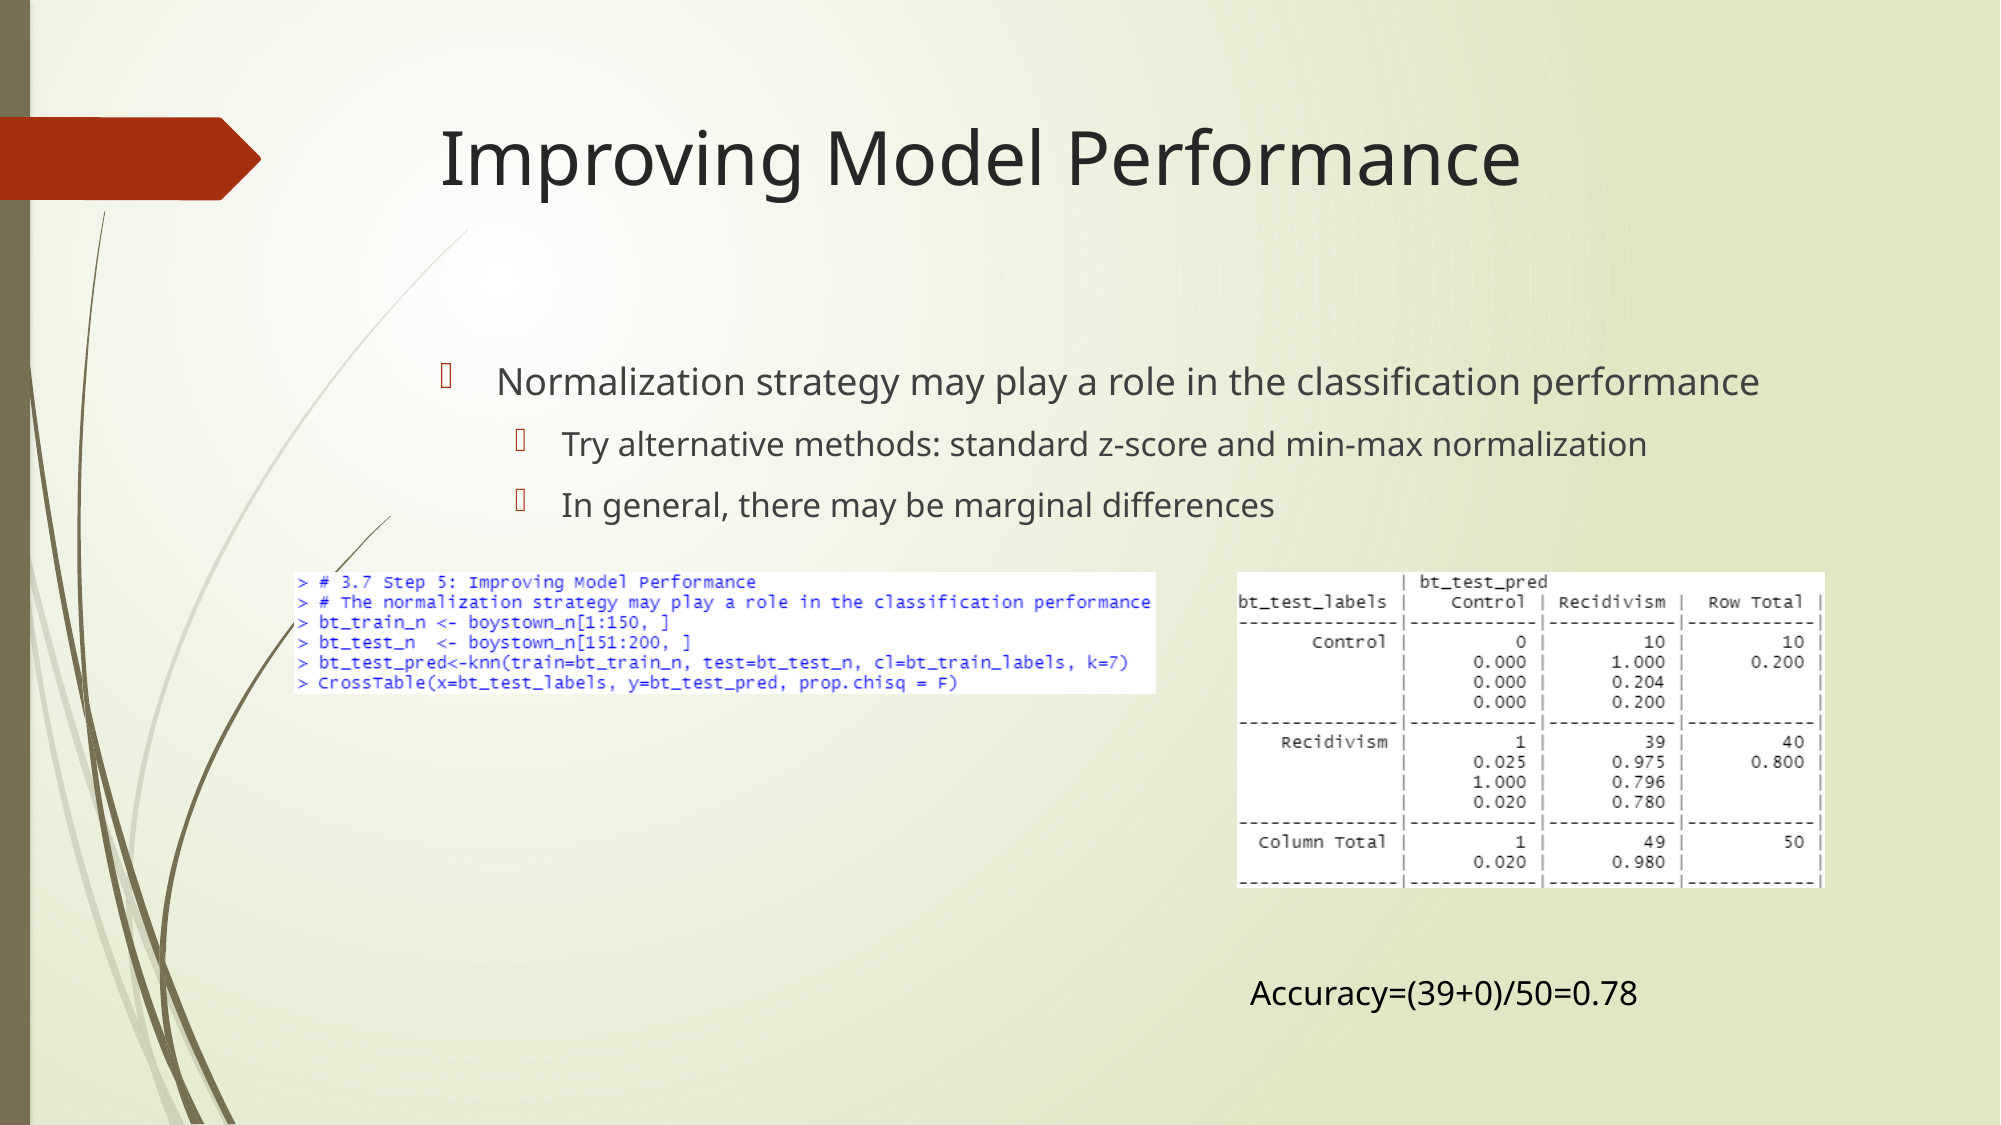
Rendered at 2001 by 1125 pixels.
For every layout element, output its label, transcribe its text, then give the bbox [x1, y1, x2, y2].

title Improving Model Performance [425, 102, 1888, 313]
text_box Accuracy=(39+0)/50=0.78 [1235, 964, 1654, 1019]
picture [293, 572, 1157, 695]
picture [1237, 572, 1825, 888]
list Normalization strategy may play a role in the classification performance Try alternative methods: standard z-score and min-max normalization In general, there may be marginal differences [424, 350, 1888, 970]
